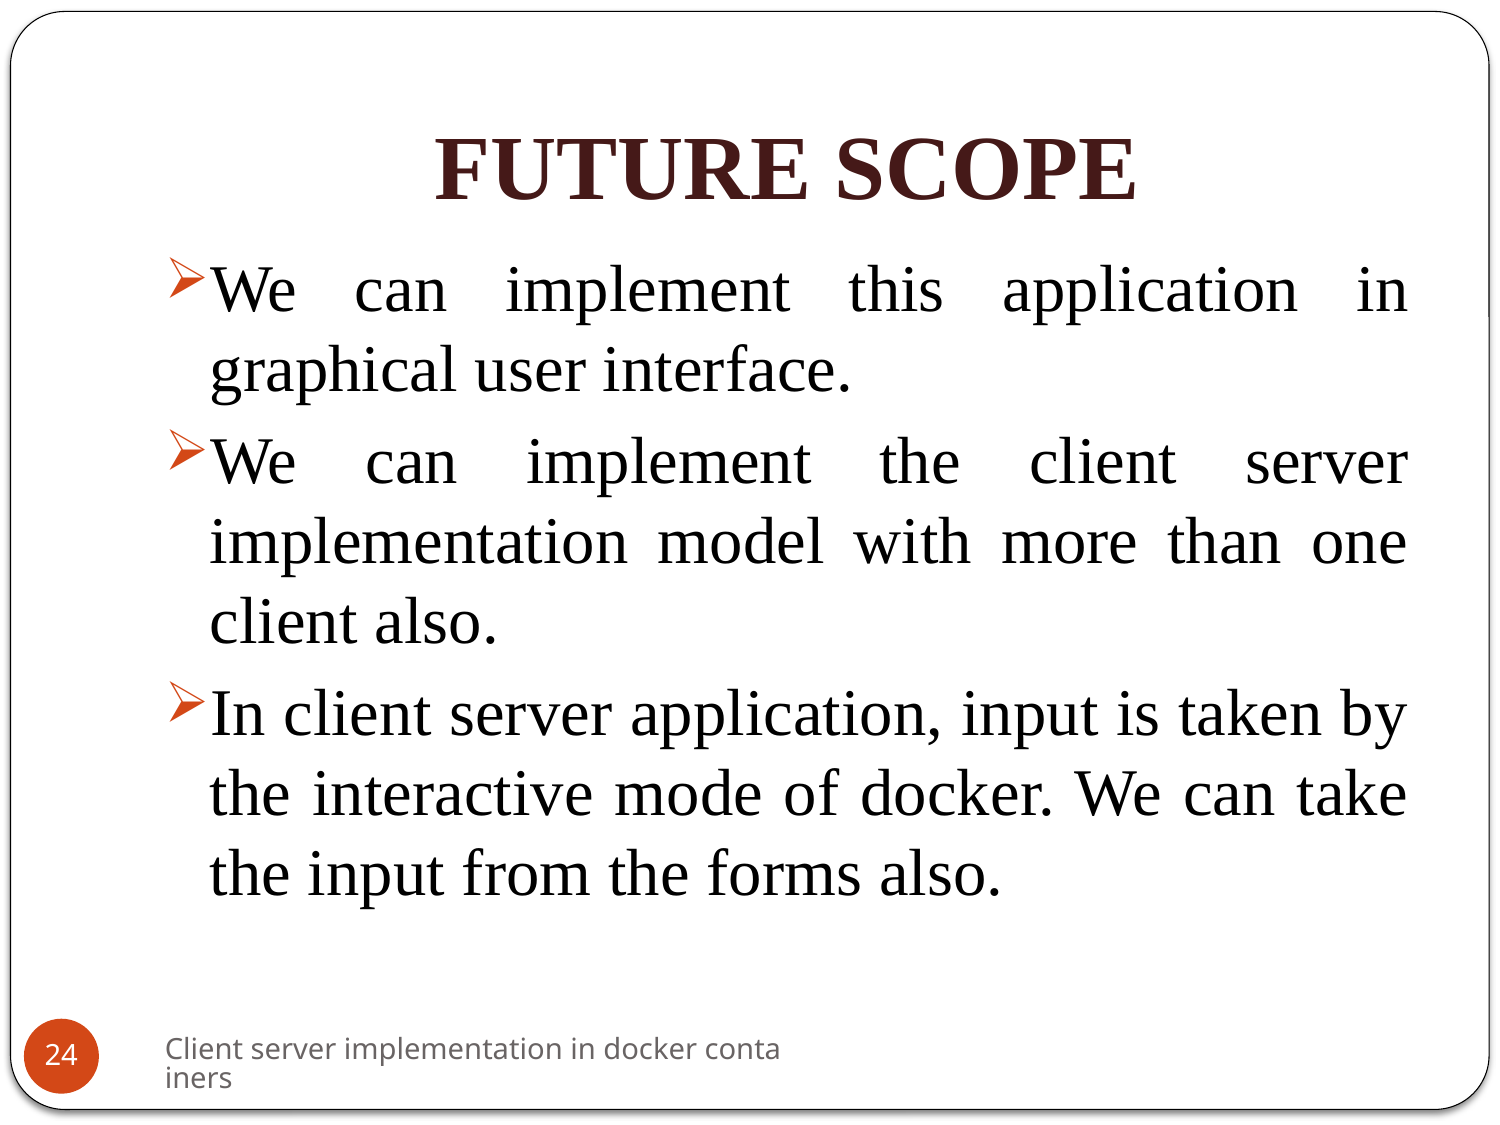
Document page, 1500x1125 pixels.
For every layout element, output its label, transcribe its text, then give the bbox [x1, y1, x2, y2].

slide_number 24 [23, 1018, 99, 1094]
title FUTURE SCOPE [150, 45, 1425, 233]
footer Client server implementation in docker containers [150, 1012, 800, 1088]
list We can implement this application in graphical user interface. We can implement the client server implementation model with more than one client also. In client server application, input is taken by the interactive mode of docker. We can take the input from the forms also. [150, 237, 1425, 988]
